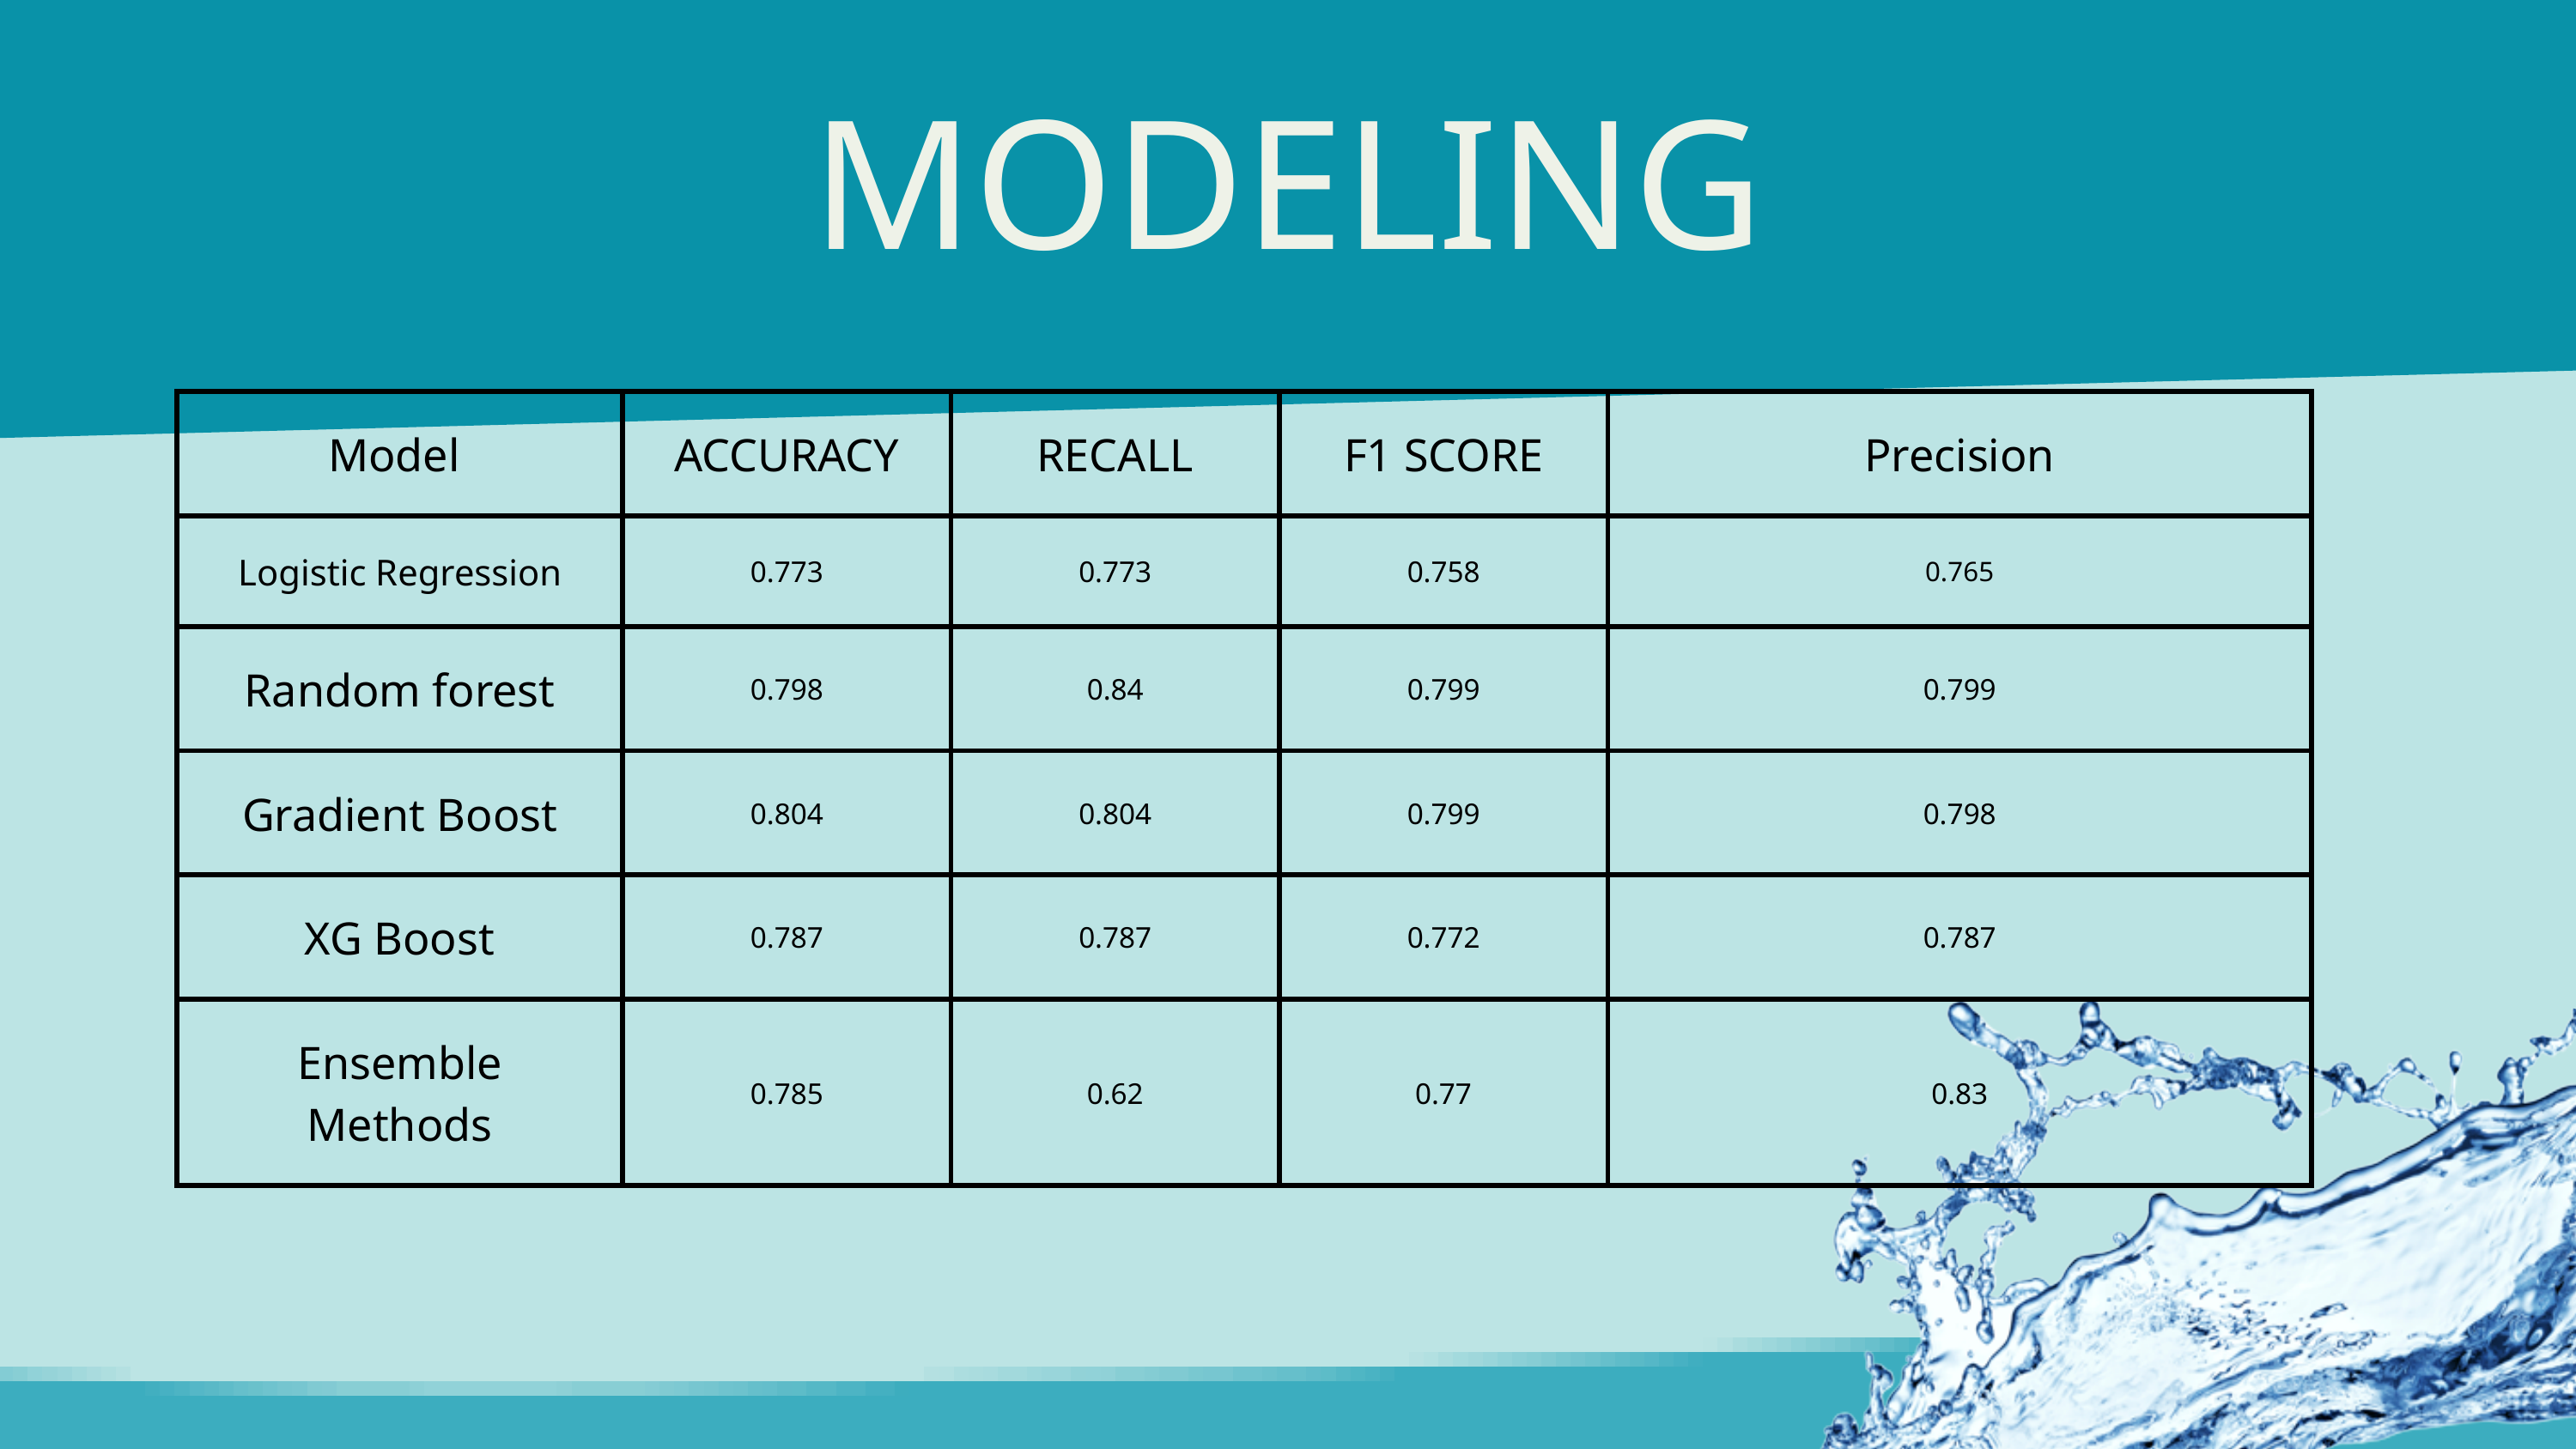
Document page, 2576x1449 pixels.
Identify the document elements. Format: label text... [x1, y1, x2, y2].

table_cell 0.799 [1282, 629, 1606, 749]
table_cell 0.787 [1610, 877, 2309, 997]
text_box [0, 0, 2576, 439]
table_cell 0.758 [1282, 518, 1606, 624]
table_header RECALL [953, 394, 1277, 513]
table_cell 0.77 [1282, 1002, 1606, 1183]
table_header F1 SCORE [1282, 394, 1606, 513]
table_cell 0.798 [1610, 753, 2309, 872]
table_cell XG Boost [179, 877, 620, 997]
table_cell 0.798 [625, 629, 949, 749]
table_cell 0.84 [953, 629, 1277, 749]
table_cell 0.765 [1610, 518, 2309, 624]
table_cell Random forest [179, 629, 620, 749]
table_header Precision [1610, 394, 2309, 513]
table_cell 0.773 [625, 518, 949, 624]
table_header ACCURACY [625, 394, 949, 513]
table_cell 0.785 [625, 1002, 949, 1183]
table_cell 0.83 [1610, 1002, 2309, 1183]
table_cell 0.804 [953, 753, 1277, 872]
table_cell Logistic Regression [179, 518, 620, 624]
table_cell 0.804 [625, 753, 949, 872]
table_cell 0.62 [953, 1002, 1277, 1183]
table_cell 0.799 [1610, 629, 2309, 749]
table_header Model [179, 394, 620, 513]
text_box MODELING [413, 88, 2163, 286]
table_cell 0.787 [953, 877, 1277, 997]
table_cell Ensemble Methods [179, 1002, 620, 1183]
table_cell 0.772 [1282, 877, 1606, 997]
table_cell 0.773 [953, 518, 1277, 624]
text_box [0, 1294, 1522, 1449]
table_cell Gradient Boost [179, 753, 620, 872]
table_cell 0.787 [625, 877, 949, 997]
text_box [1486, 947, 2576, 1449]
table_cell 0.799 [1282, 753, 1606, 872]
